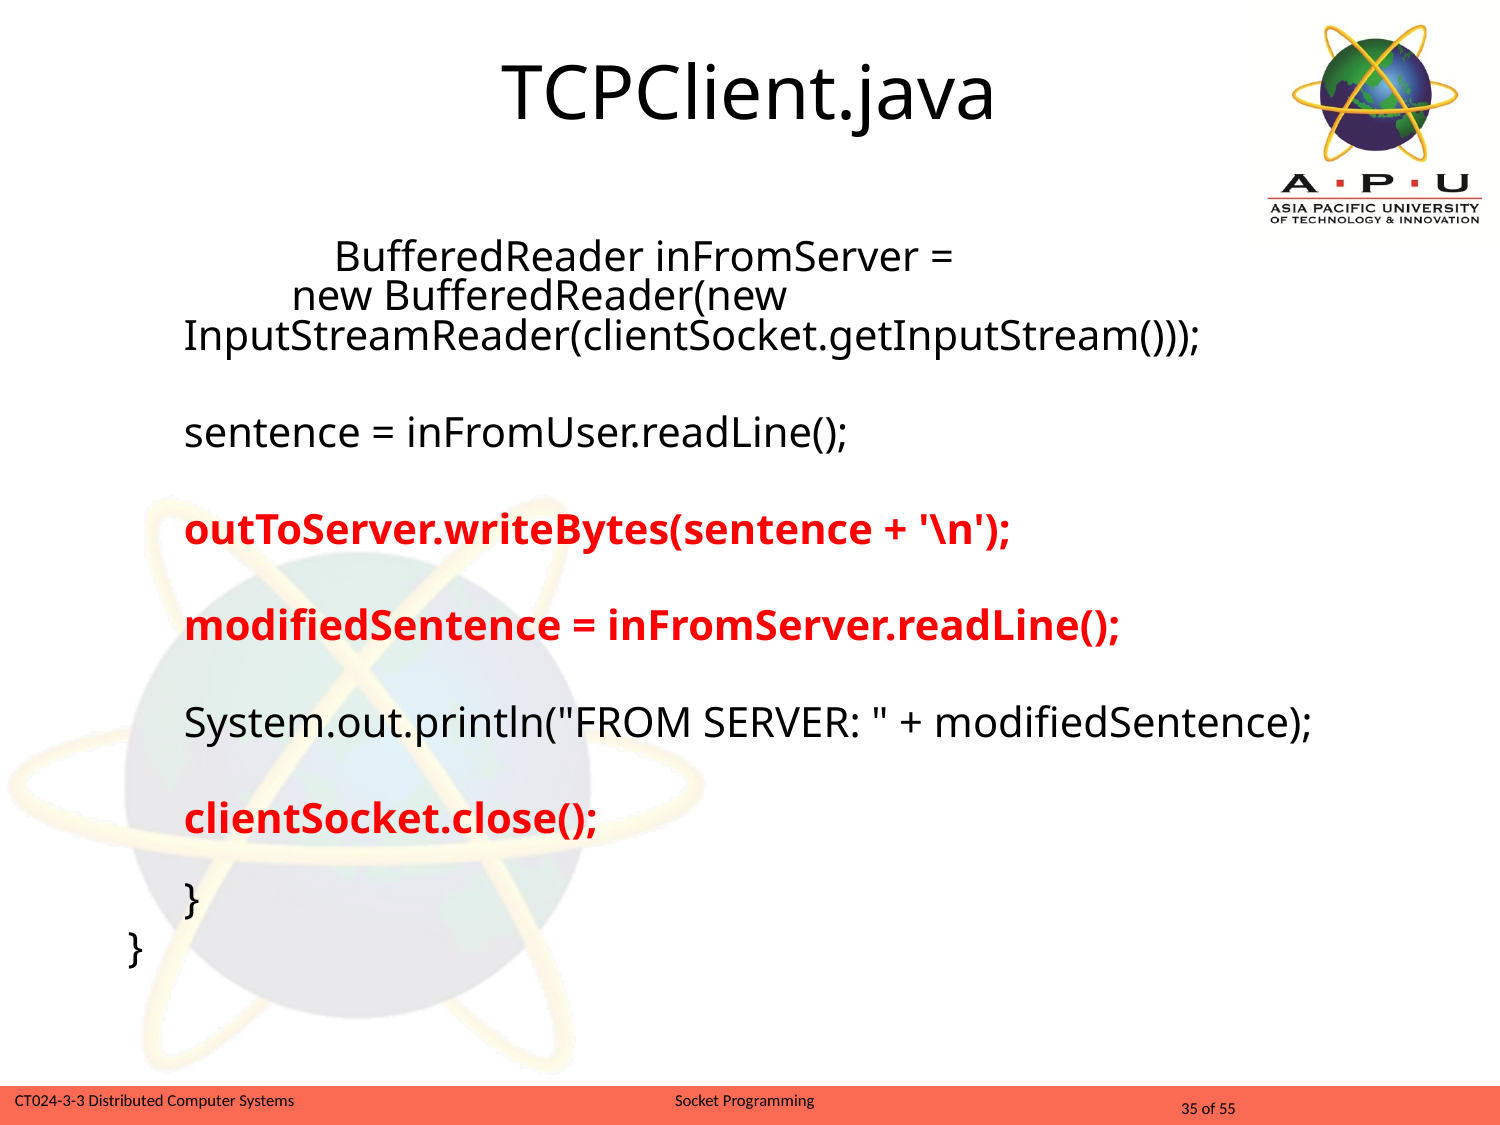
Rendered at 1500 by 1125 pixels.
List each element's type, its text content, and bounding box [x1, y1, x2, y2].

title TCPClient.java [112, 0, 1388, 184]
list BufferedReader inFromServer = new BufferedReader(new InputStreamReader(clientSocket.getInputStream())); sentence = inFromUser.readLine(); outToServer.writeBytes(sentence + '\n'); modifiedSentence = inFromServer.readLine(); System.out.println("FROM SERVER: " + modifiedSentence); clientSocket.close(); } } [112, 231, 1388, 1047]
picture [1251, 0, 1500, 249]
